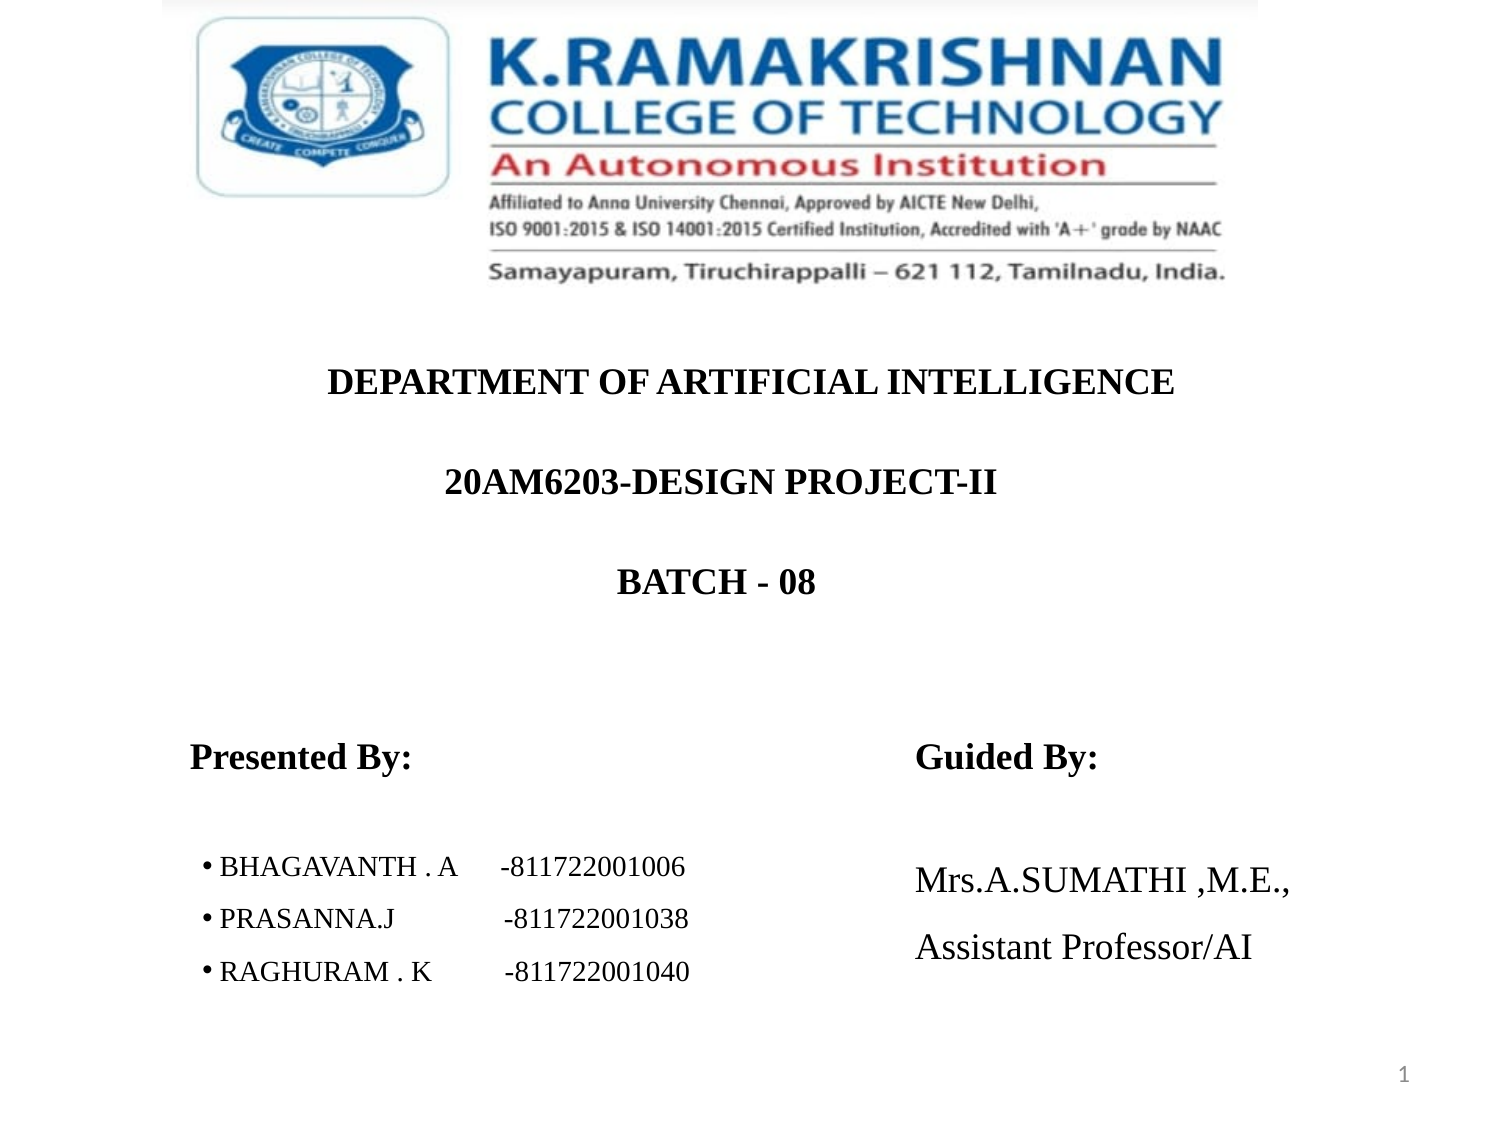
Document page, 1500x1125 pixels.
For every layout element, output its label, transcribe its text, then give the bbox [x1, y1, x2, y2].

text_box Mrs.A.SUMATHI ,M.E., Assistant Professor/AI [900, 824, 1313, 975]
text_box DEPARTMENT OF ARTIFICIAL INTELLIGENCE [312, 349, 1225, 410]
text_box Presented By: [174, 724, 800, 785]
text_box BHAGAVANTH . A -811722001006 PRASANNA.J -811722001038 RAGHURAM . K -811722001040 [187, 787, 800, 995]
slide_number 1 [1074, 1042, 1425, 1103]
text_box BATCH - 08 [450, 549, 950, 610]
text_box 20AM6203-DESIGN PROJECT-II [324, 449, 1125, 510]
picture [162, 0, 1259, 312]
text_box Guided By: [899, 724, 1350, 785]
